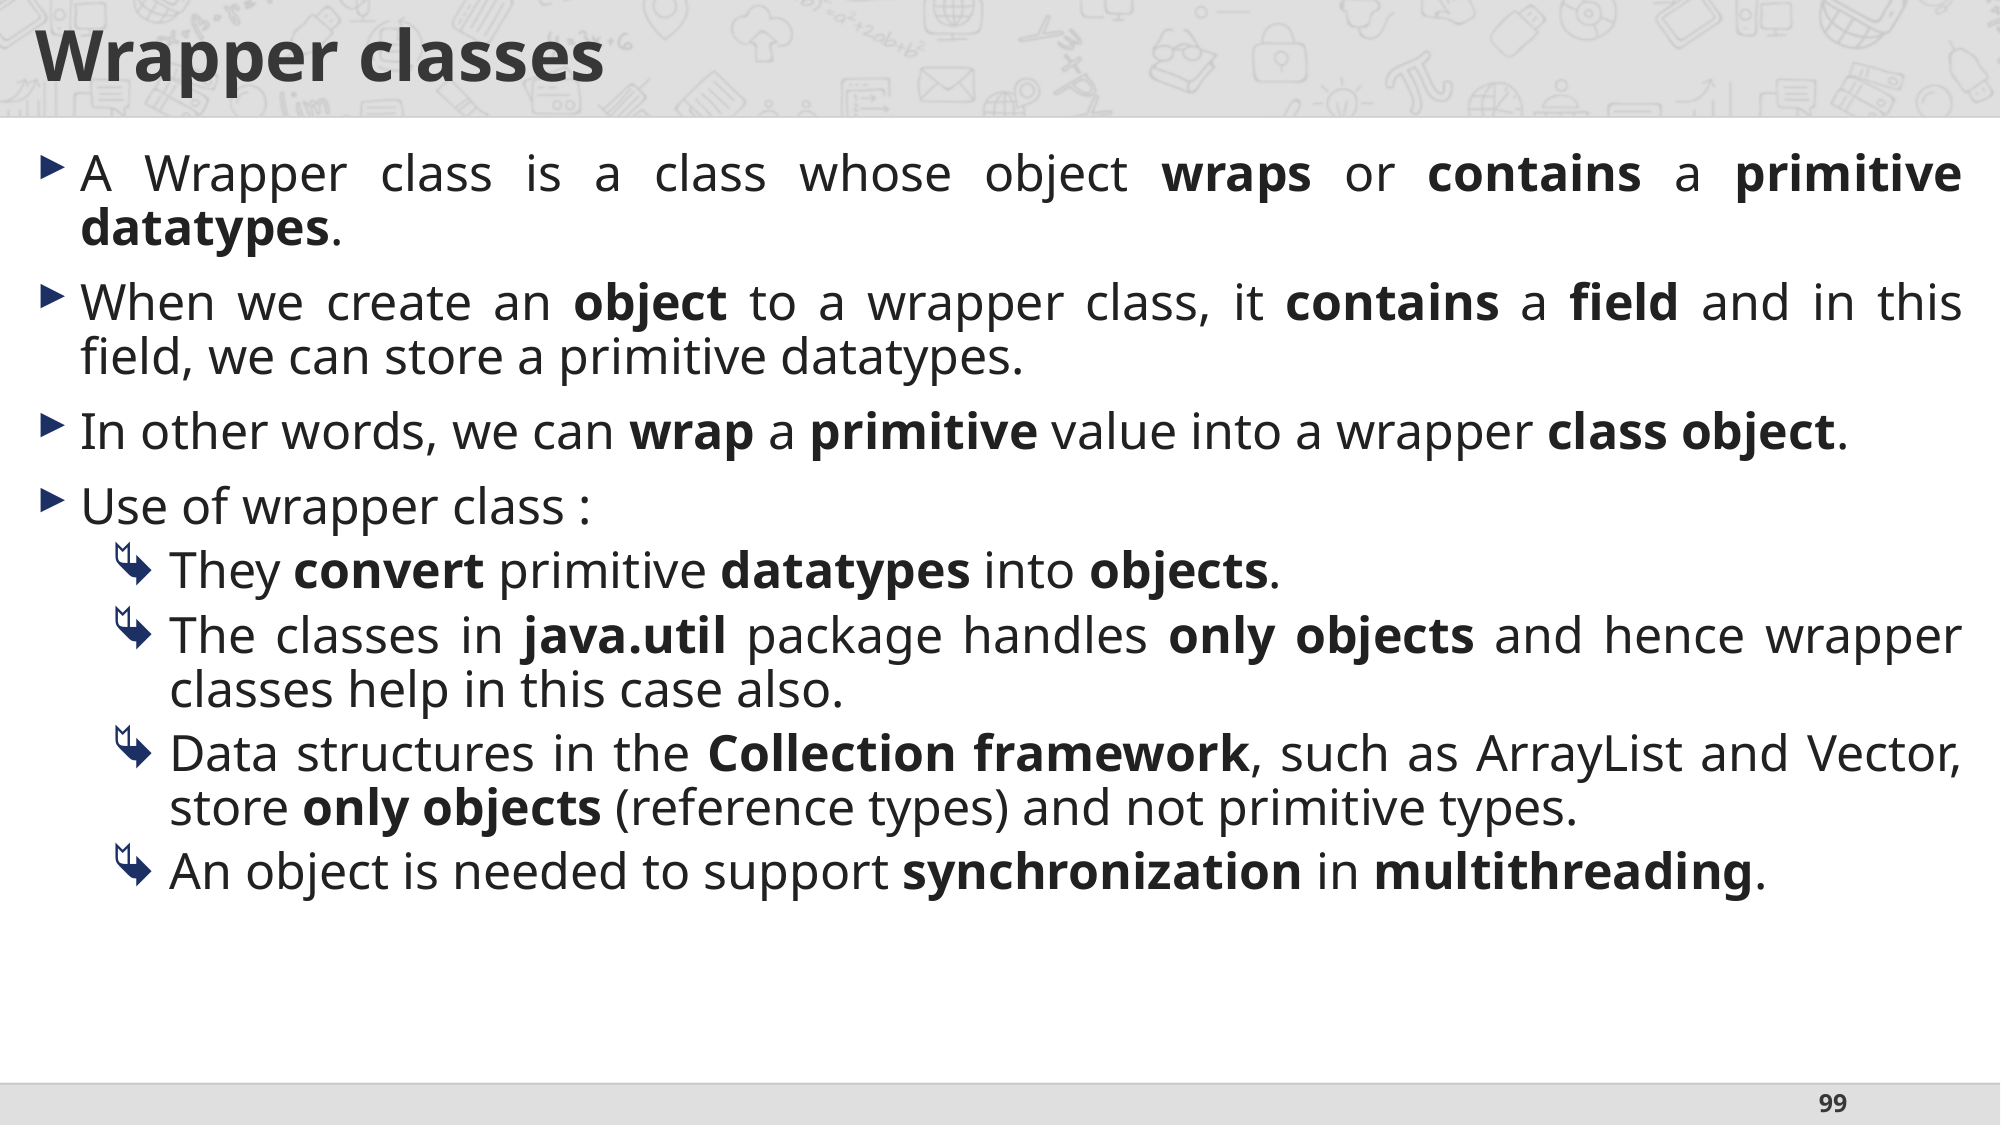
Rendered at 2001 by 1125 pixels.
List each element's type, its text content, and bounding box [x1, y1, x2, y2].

list A Wrapper class is a class whose object wraps or contains a primitive datatypes. When we create an object to a wrapper class, it contains a field and in this field, we can store a primitive datatypes. In other words, we can wrap a primitive value into a wrapper class object. Use of wrapper class : They convert primitive datatypes into objects. The classes in java.util package handles only objects and hence wrapper classes help in this case also. Data structures in the Collection framework, such as ArrayList and Vector, store only objects (reference types) and not primitive types. An object is needed to support synchronization in multithreading. [21, 141, 1979, 1059]
title Wrapper classes [0, 0, 2000, 117]
